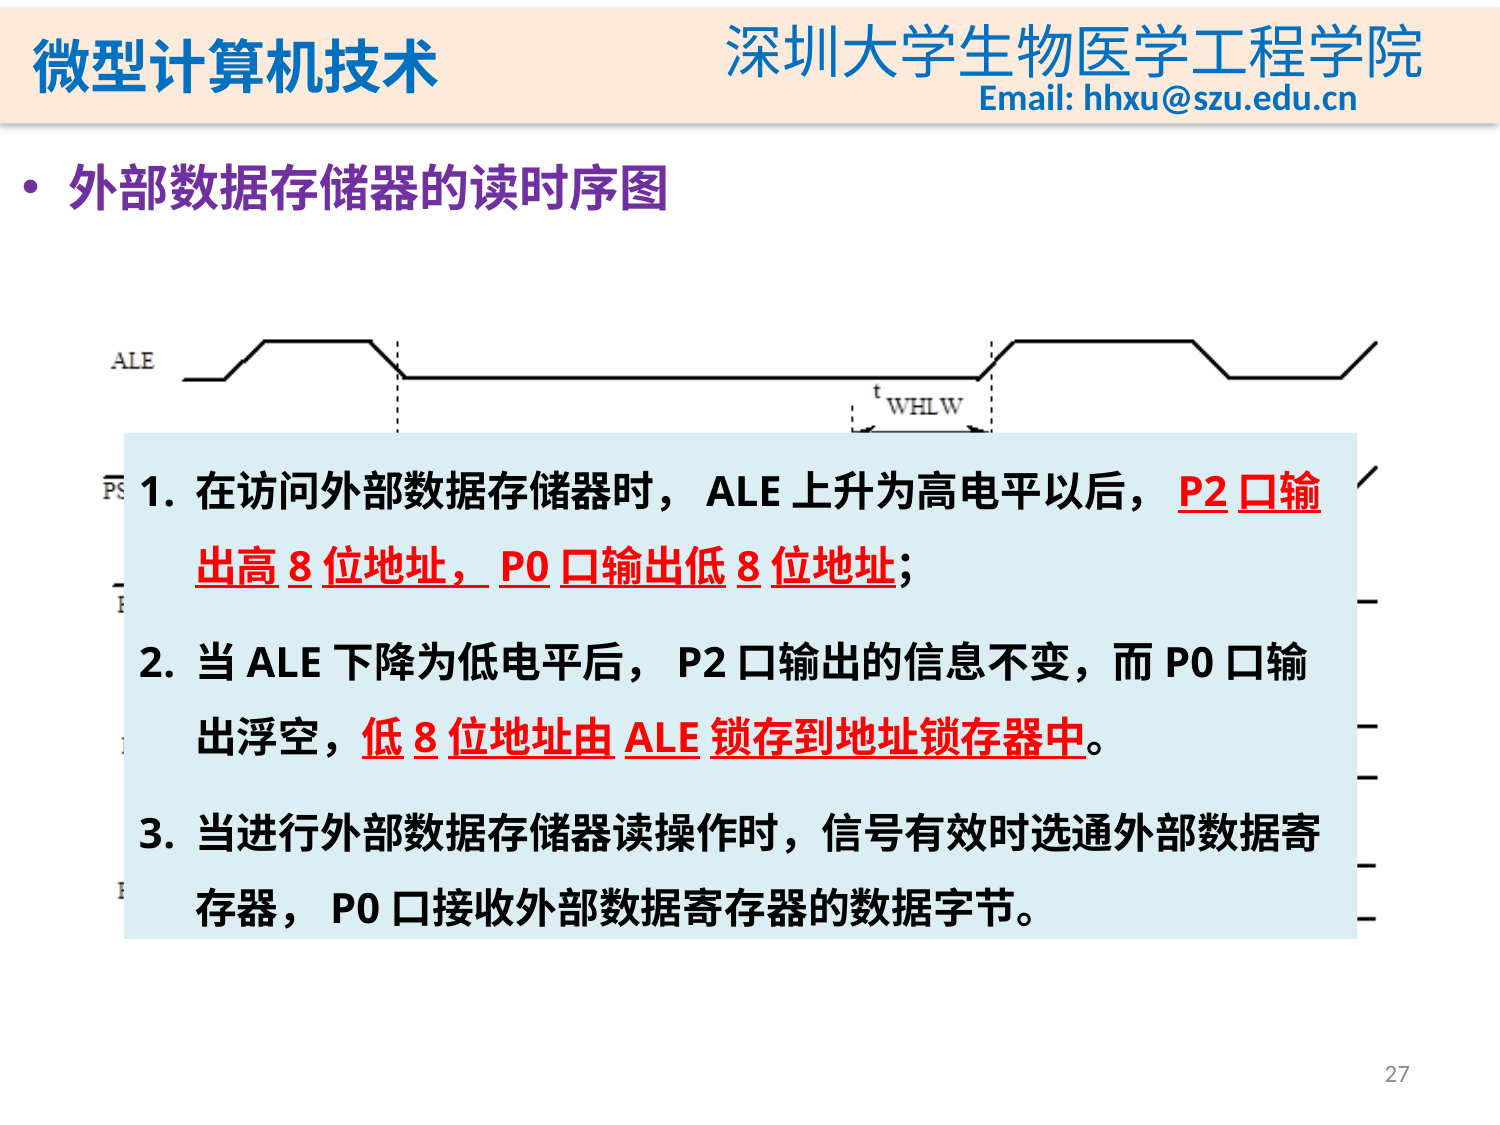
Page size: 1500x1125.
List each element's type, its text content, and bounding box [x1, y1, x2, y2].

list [100, 337, 1400, 934]
text_box 外部数据存储器的读时序图 [7, 148, 684, 224]
slide_number 27 [1074, 1042, 1425, 1103]
